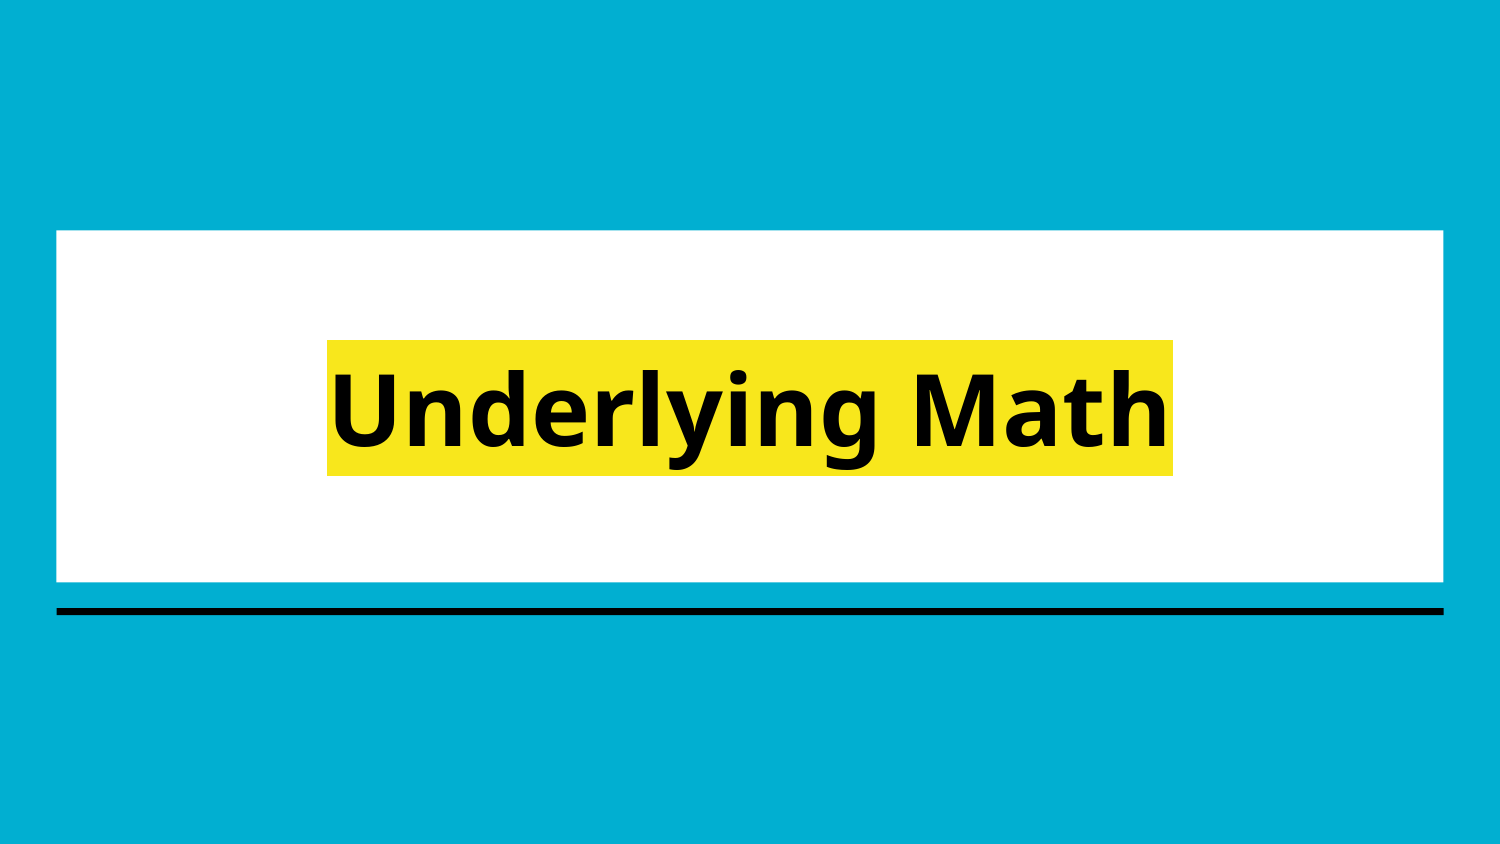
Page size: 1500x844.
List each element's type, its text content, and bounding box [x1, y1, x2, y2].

title Underlying Math [56, 230, 1444, 583]
